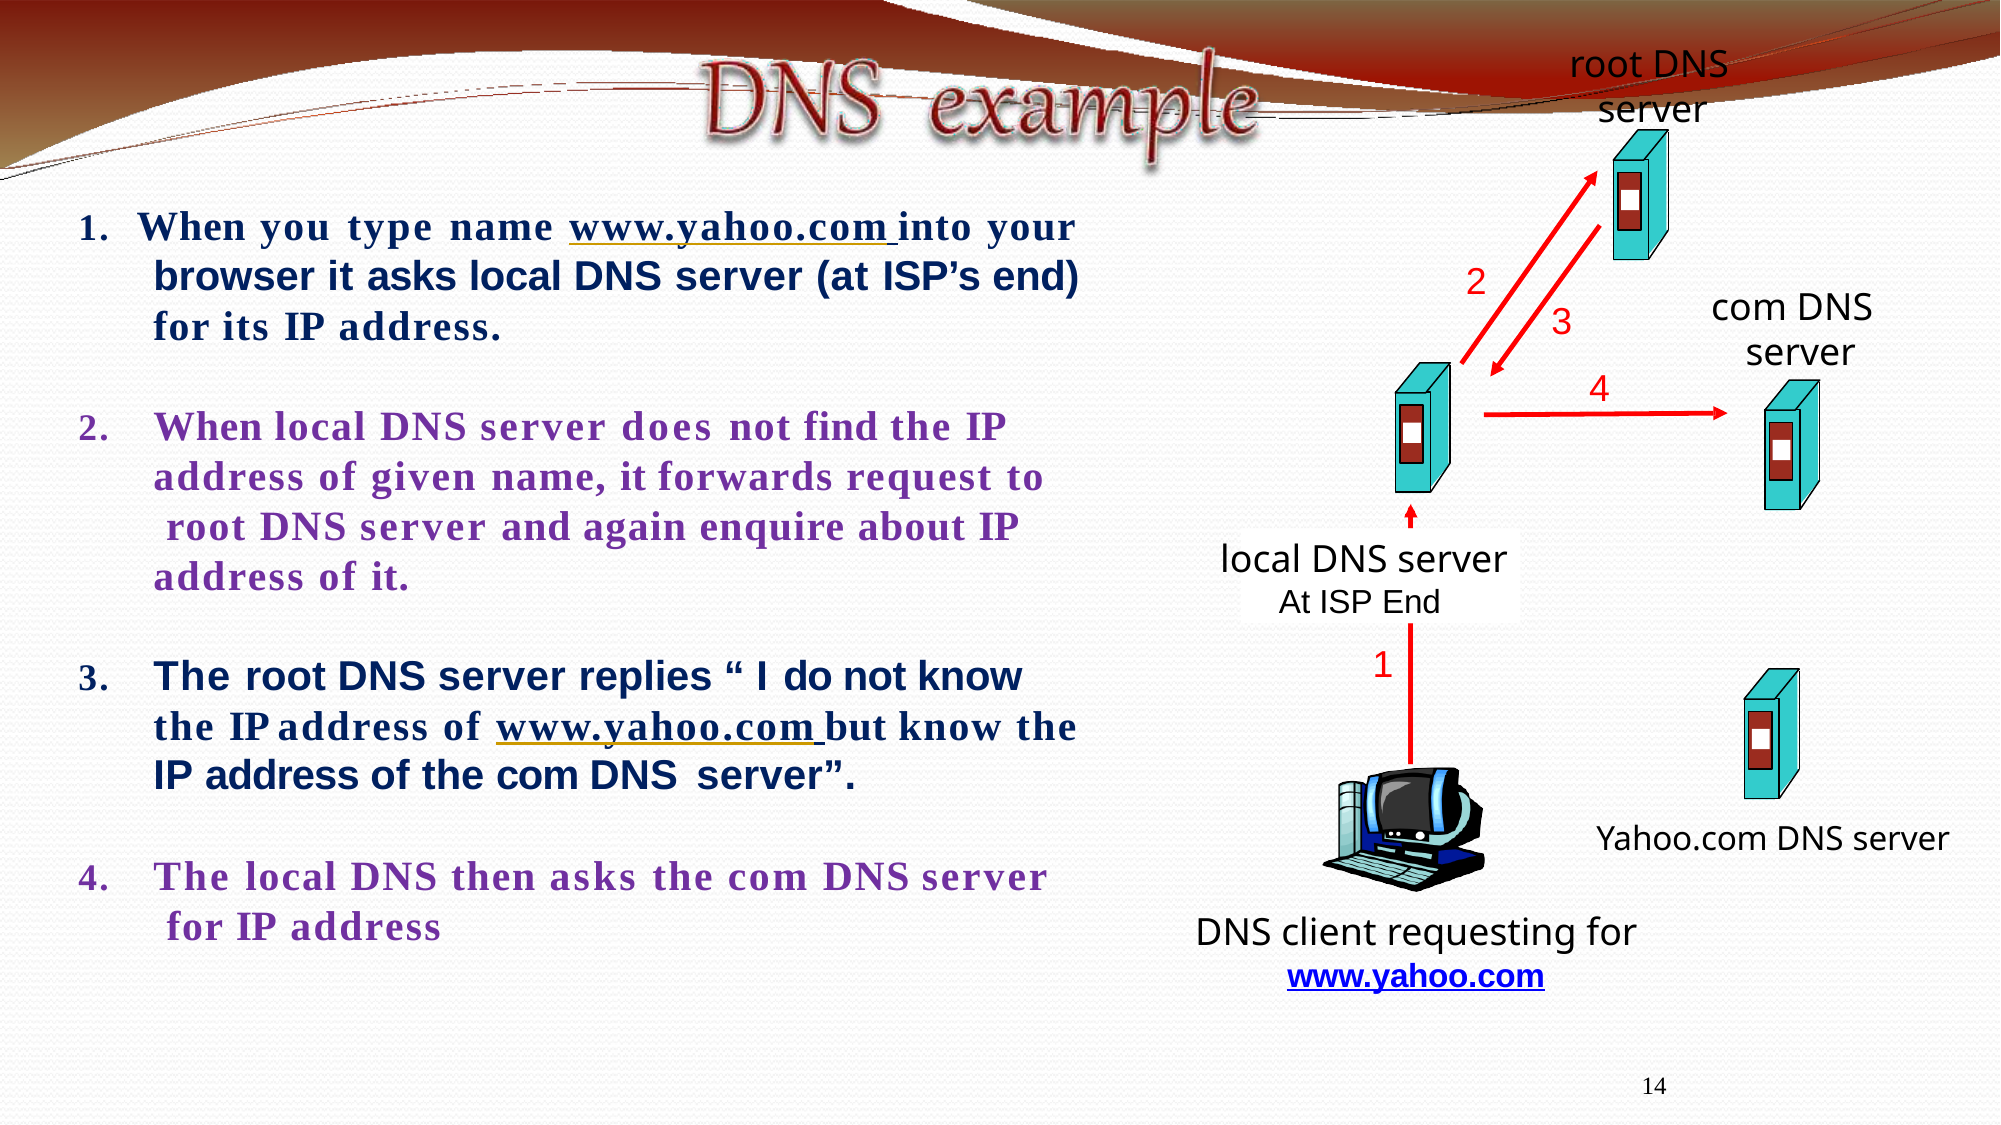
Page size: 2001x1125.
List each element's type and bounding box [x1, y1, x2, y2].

text_box [1763, 378, 1821, 511]
text_box [1612, 129, 1670, 261]
text_box [0, 0, 2000, 1125]
text_box [1742, 668, 1801, 800]
text_box [1394, 361, 1452, 494]
